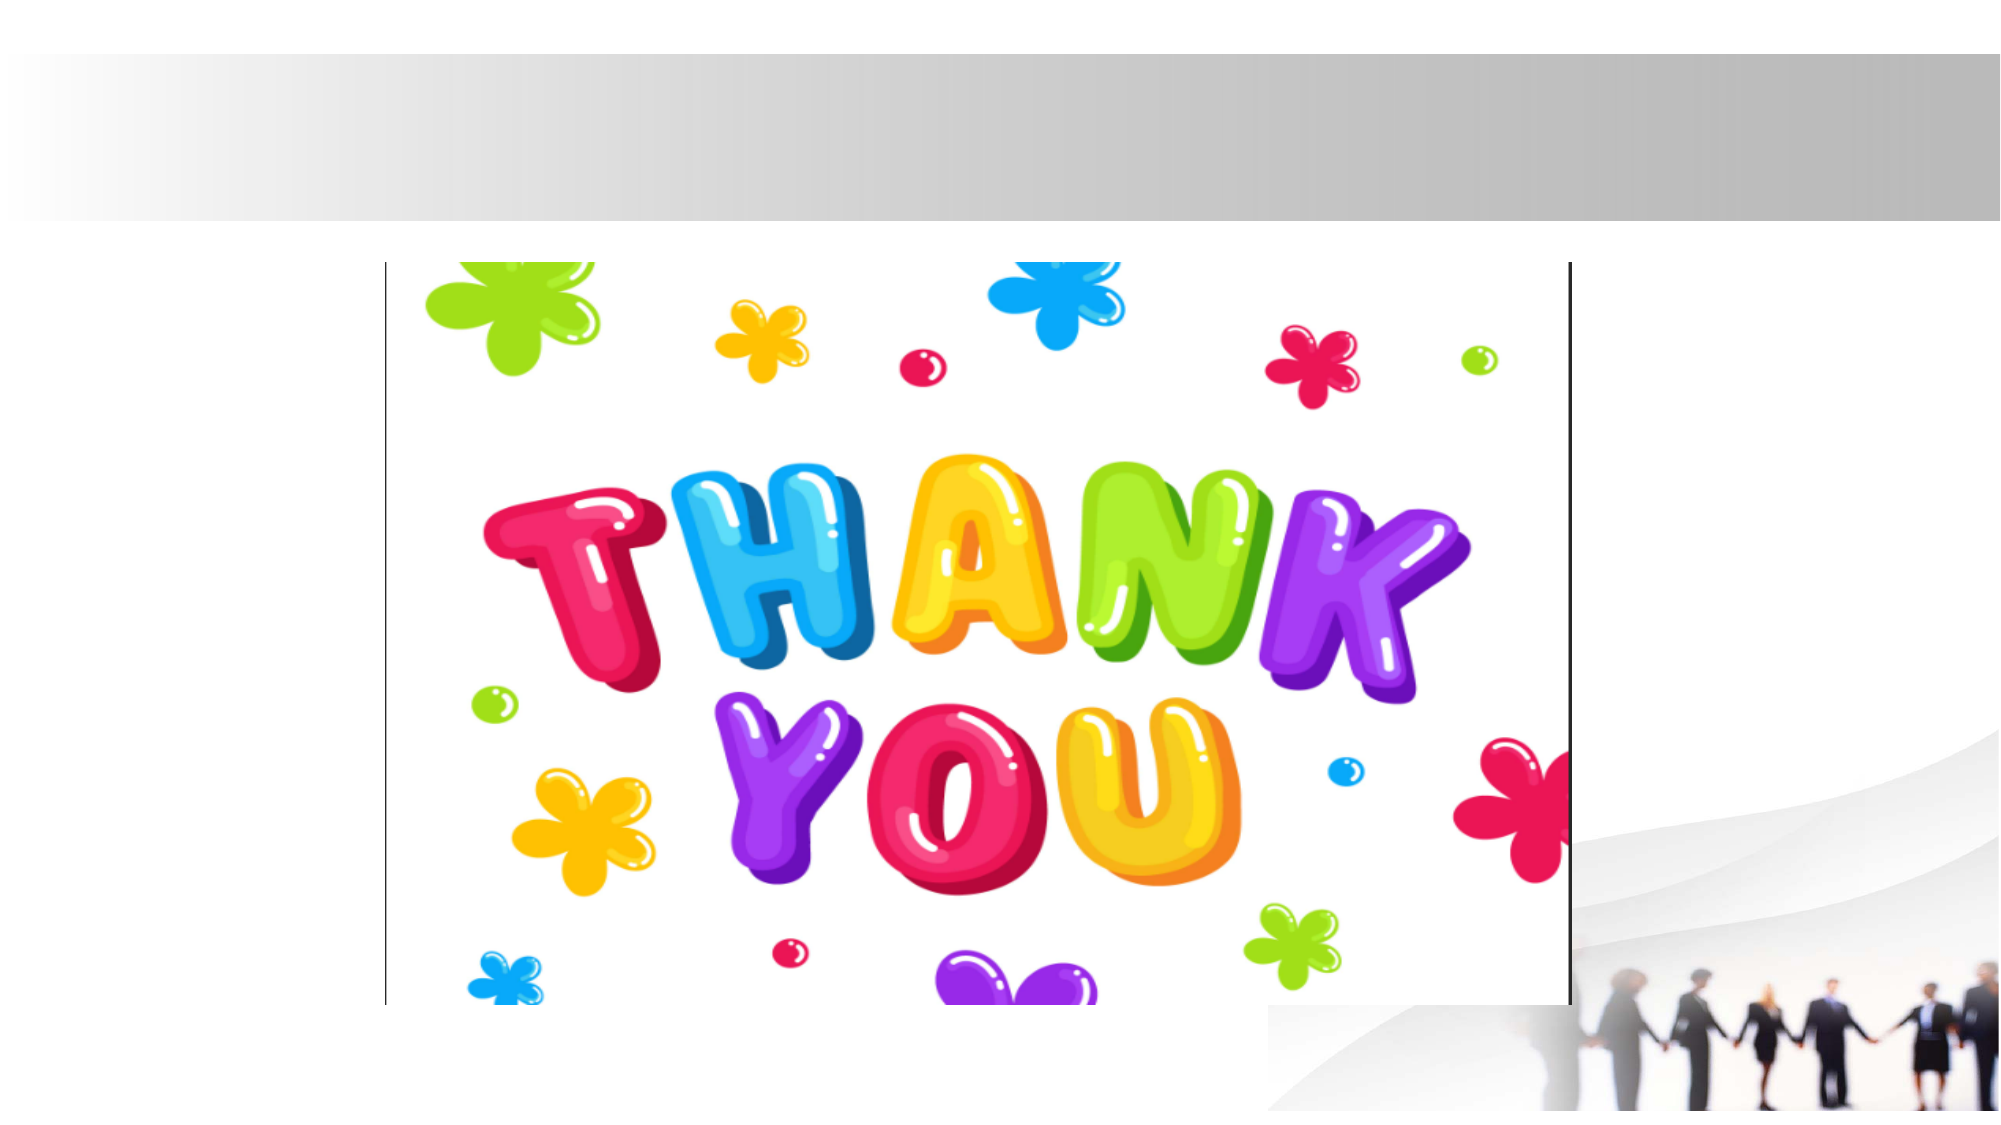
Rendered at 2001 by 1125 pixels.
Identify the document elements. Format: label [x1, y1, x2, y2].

picture [1268, 728, 1999, 1111]
list [385, 262, 1572, 1005]
